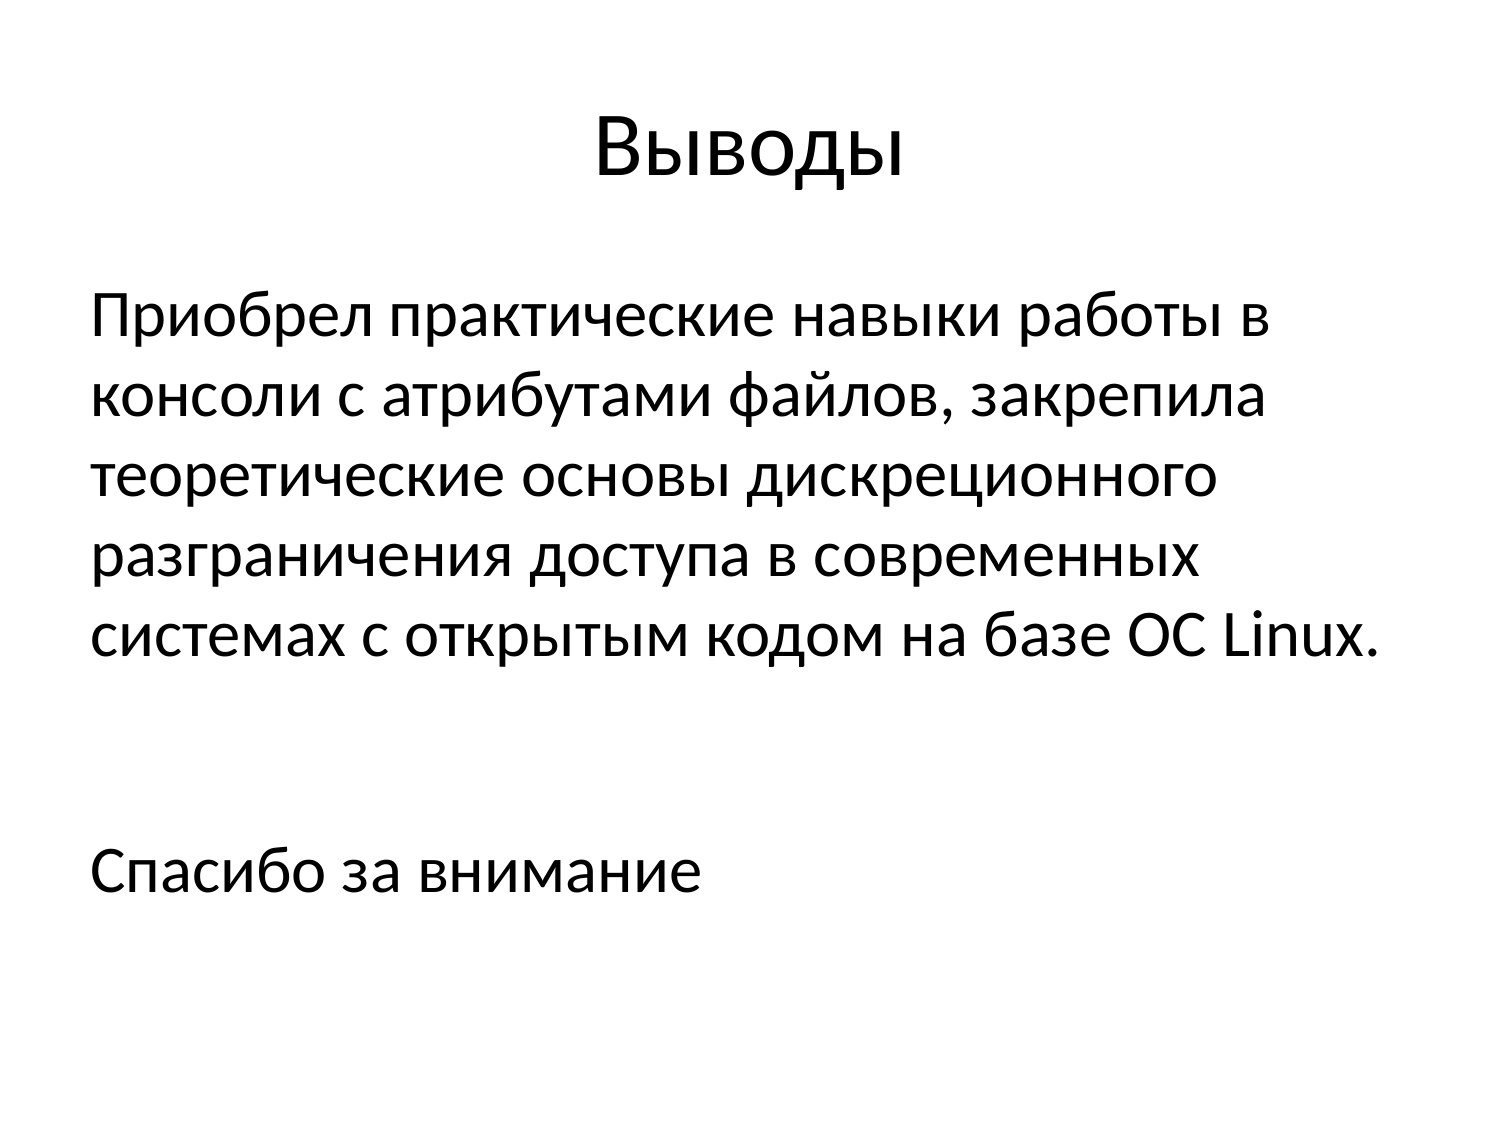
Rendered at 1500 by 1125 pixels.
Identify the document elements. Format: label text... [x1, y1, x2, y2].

title Выводы [75, 45, 1425, 233]
list Приобрел практические навыки работы в консоли с атрибутами файлов, закрепила теоретические основы дискреционного разграничения доступа в современных системах с открытым кодом на базе ОС Linux. Спасибо за внимание [75, 262, 1425, 1005]
